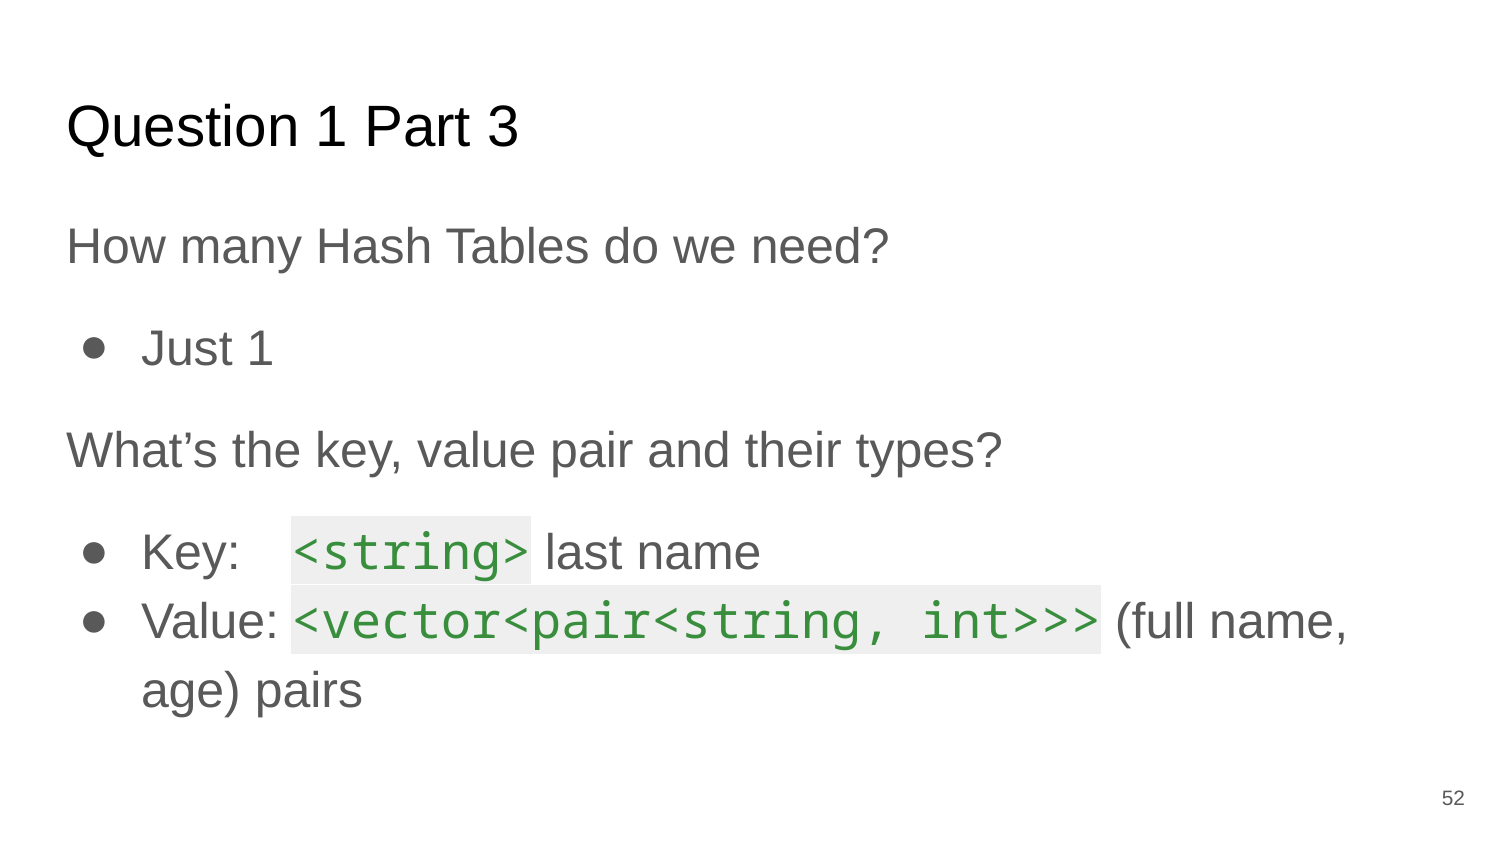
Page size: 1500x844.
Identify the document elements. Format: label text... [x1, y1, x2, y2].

list How many Hash Tables do we need? Just 1 What’s the key, value pair and their types? Key: <string> last name Value: <vector<pair<string, int>>> (full name, age) pairs [51, 189, 1449, 750]
slide_number 52 [1389, 764, 1480, 830]
title Question 1 Part 3 [51, 72, 1449, 167]
